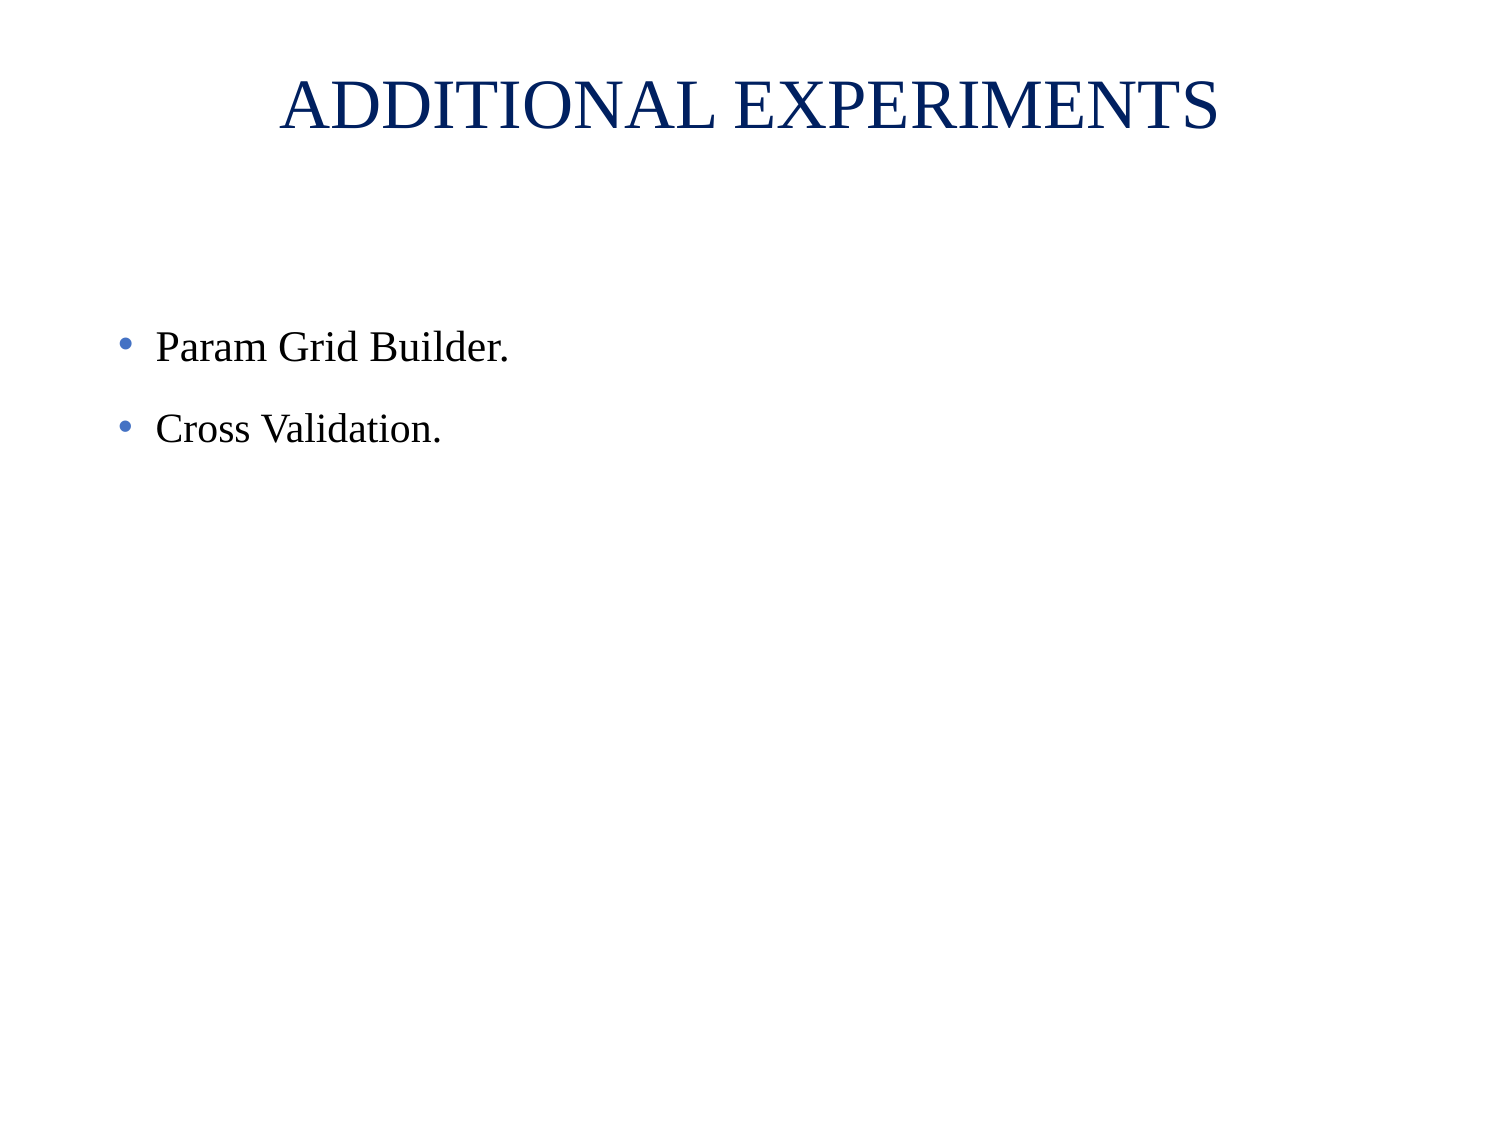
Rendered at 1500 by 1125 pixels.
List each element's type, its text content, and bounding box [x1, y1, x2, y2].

title ADDITIONAL EXPERIMENTS [103, 59, 1397, 278]
list Param Grid Builder. Cross Validation. [103, 299, 1397, 1014]
